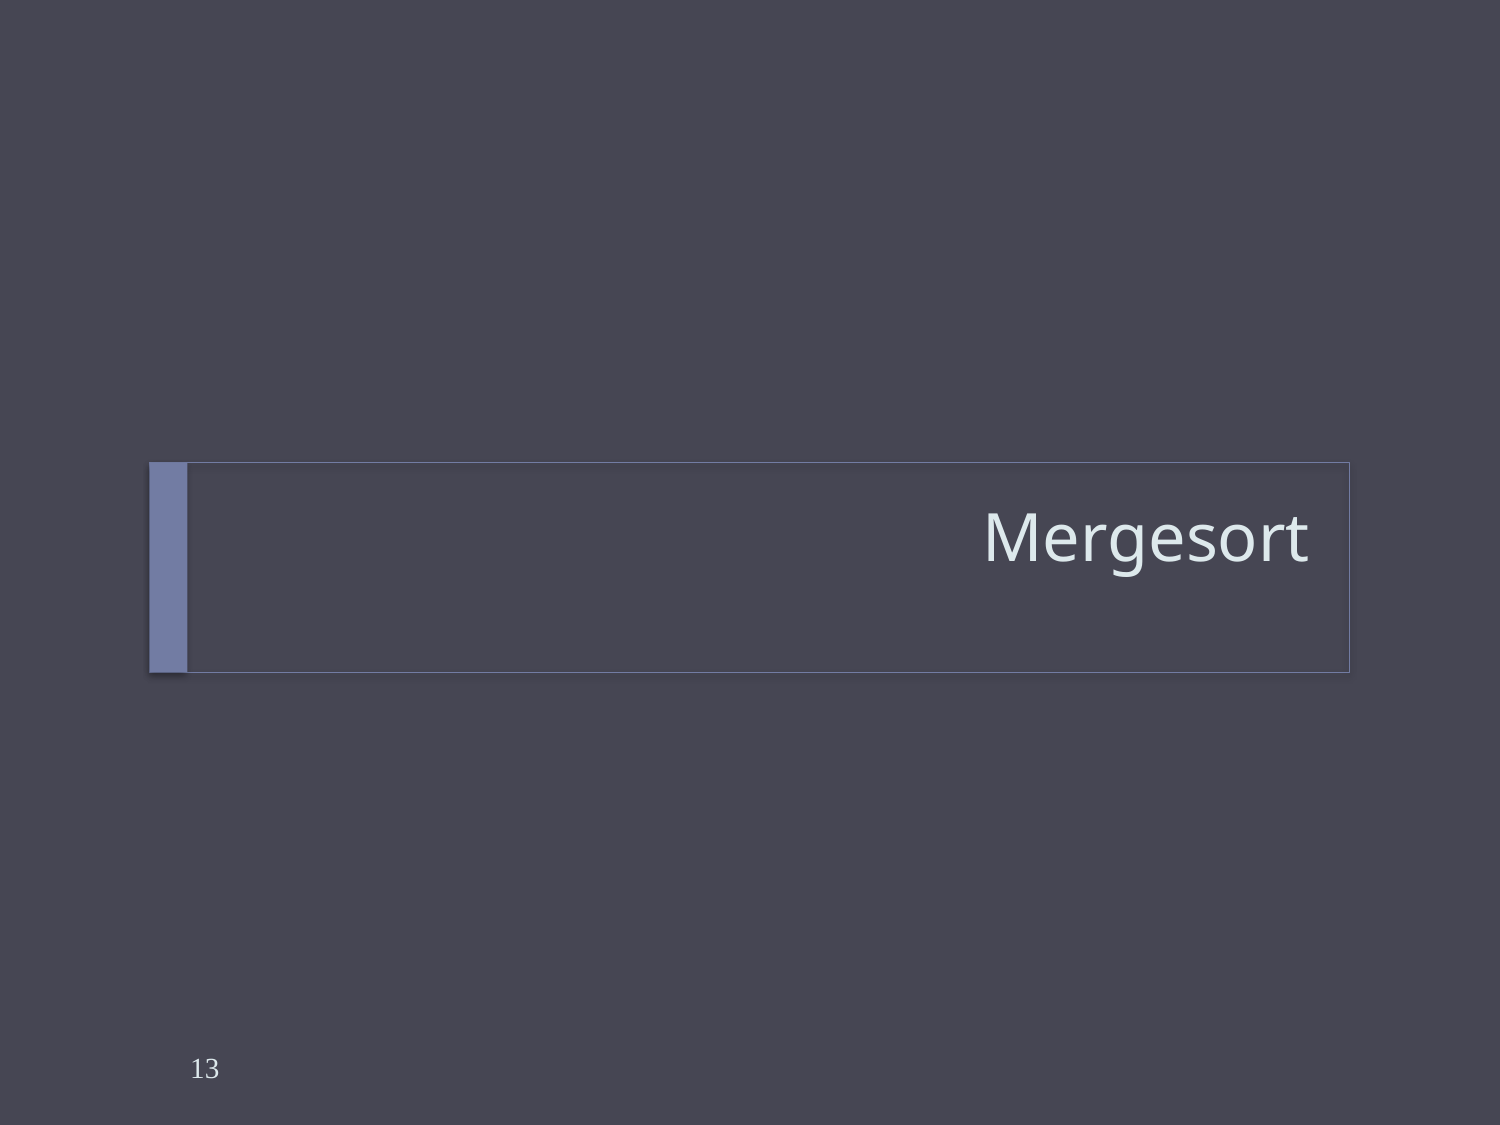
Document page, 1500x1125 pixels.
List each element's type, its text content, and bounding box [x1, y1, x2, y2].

title Mergesort [200, 487, 1325, 663]
slide_number 13 [175, 1042, 425, 1103]
